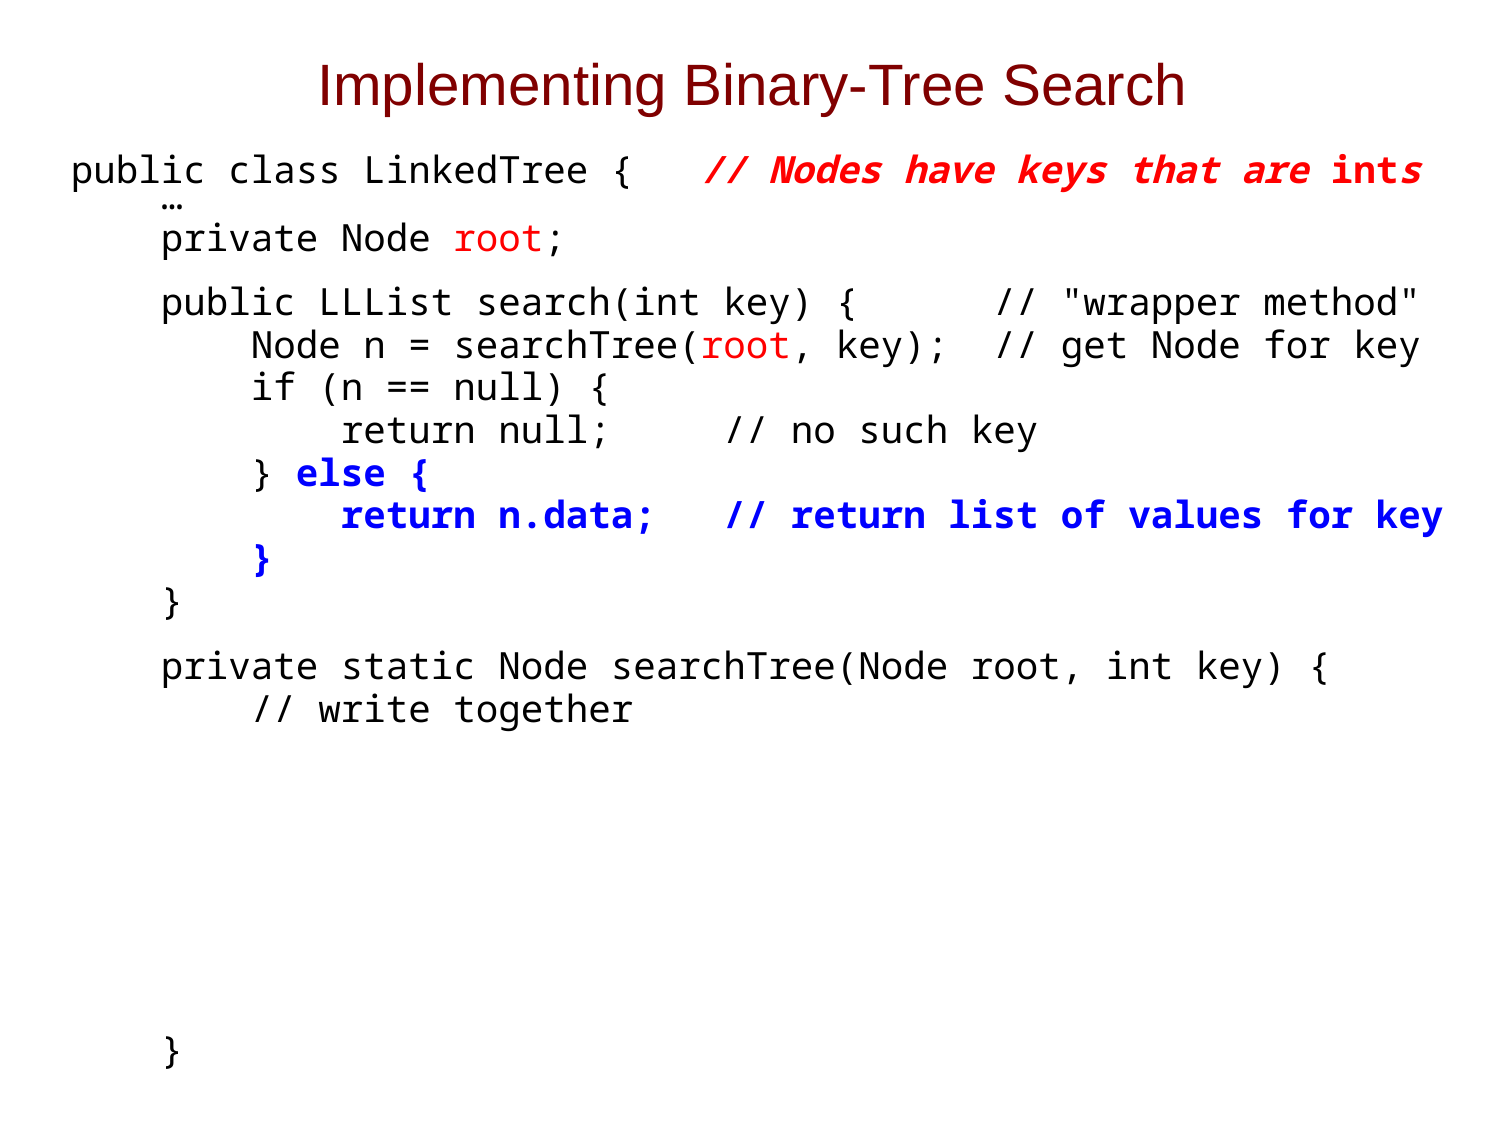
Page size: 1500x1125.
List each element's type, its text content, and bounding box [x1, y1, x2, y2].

title Implementing Binary-Tree Search [64, 12, 1442, 138]
list public class LinkedTree { // Nodes have keys that are ints … private Node root; public LLList search(int key) { // "wrapper method" Node n = searchTree(root, key); // get Node for key if (n == null) { return null; // no such key } else { return n.data; // return list of values for key } } private static Node searchTree(Node root, int key) { // write together } [55, 138, 1500, 1060]
